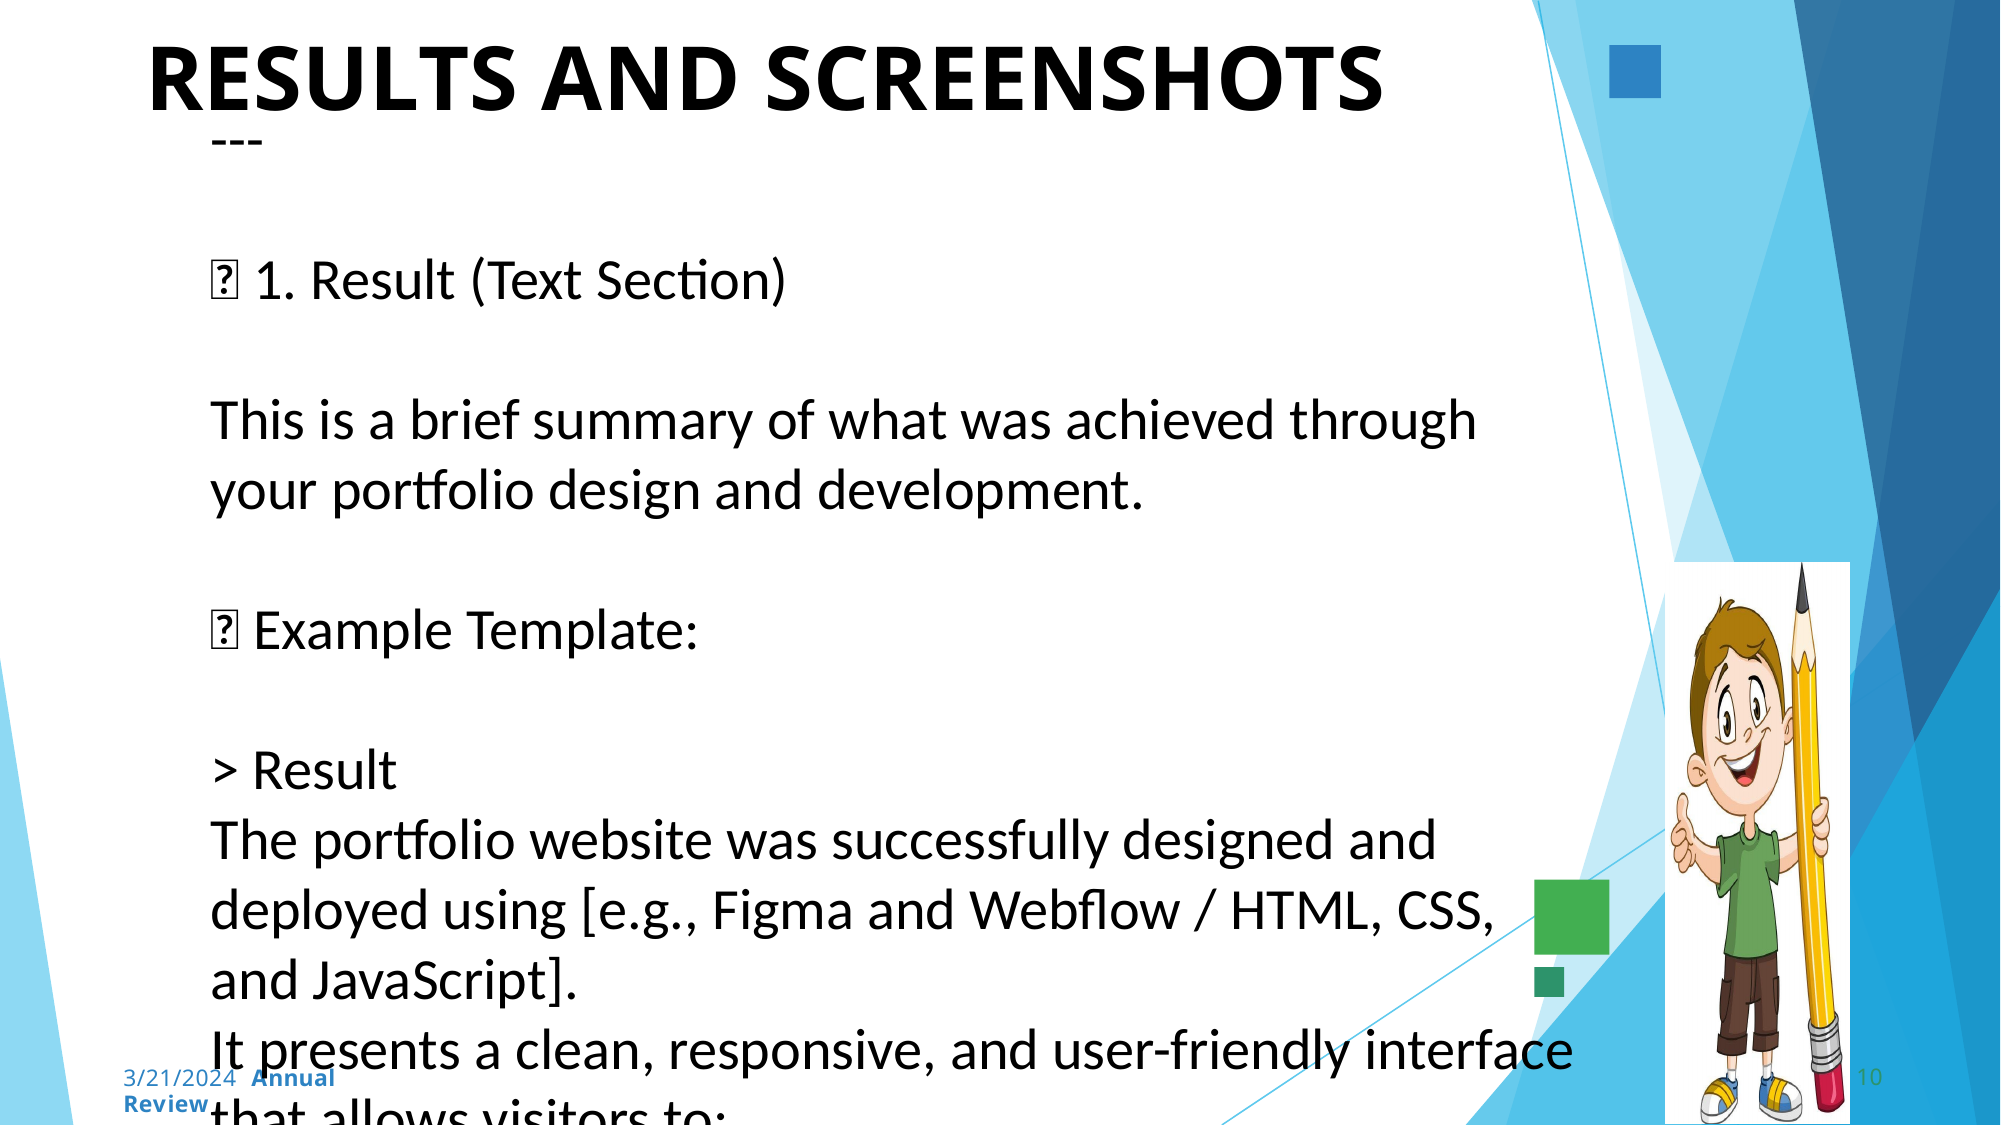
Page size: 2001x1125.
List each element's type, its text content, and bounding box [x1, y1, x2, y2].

title RESULTS AND SCREENSHOTS [143, 19, 196, 210]
text_box 10 [1854, 1061, 1888, 1095]
picture [1665, 562, 1851, 1124]
text_box [1609, 45, 1661, 99]
text_box 3/21/2024 Annual Review [123, 1063, 196, 1118]
text_box Great — you're wrapping up your portfolio documentation or project report with the Result and Screenshot section. This is where you showcase the final outcome and give visual proof of your work. Let’s break it down so you can structure it clearly. --- ✅ 1. Result (Text Section) This is a brief summary of what was achieved through your portfolio design and development. 🔹 Example Template: > Result The portfolio website was successfully designed and deployed using [e.g., Figma and Webflow / HTML, CSS, and JavaScript]. It presents a clean, responsive, and user-friendly interface that allows visitors to: View detailed case studies Learn about my skills and background Download my resume Contact me directly User testing with [X number] of people revealed a positive response, especially towards the layout, ease of navigation, and responsiveness on mobile devices. The site is now live at: [your portfolio URL] You can also mention: Tools used (again, briefly) How it meets the goal of your initial problem statement Any feedback or analytics (if available) --- 🖼️ 2. Screenshot Section Include screenshots of the key pages. Common ones: Screenshot Type What to Include Homepage Show branding, intro, and featured projects About Me Page Bio, skills, tools, and personal info layout Project Page (Case Study) Problem, process, tools, visuals, outcome Responsive Design Mobile/tablet view mockups (can be side-by-side) Contact Page/Form Clear layout of the form and contact methods 🔹 Tips: Use high-quality images Keep them labeled (e.g., “Fig 1: Homepage View”) Use mockups (like placing your screenshot in a browser frame or phone mockup) for presentation polish — tools like Figma, Canva, or Mockup Generator can help You can also create a PDF or slide deck if you're submitting this for review --- 🧾 Sample Text for Report: > Screenshots Below are screenshots of the final portfolio: Figure 1: Homepage with introduction and navigation Figure 2: “About Me” section showcasing skills and tools Figure 3: Sample project case study page Figure 4: Responsive mobile view of the portfolio Figure 5: Contact form interface --- If you'd like, you can upload your screenshots here and I can help you annotate or caption them for your report. Or I can help generate sample mockups to use. Would you like that? [196, 0, 1609, 1125]
